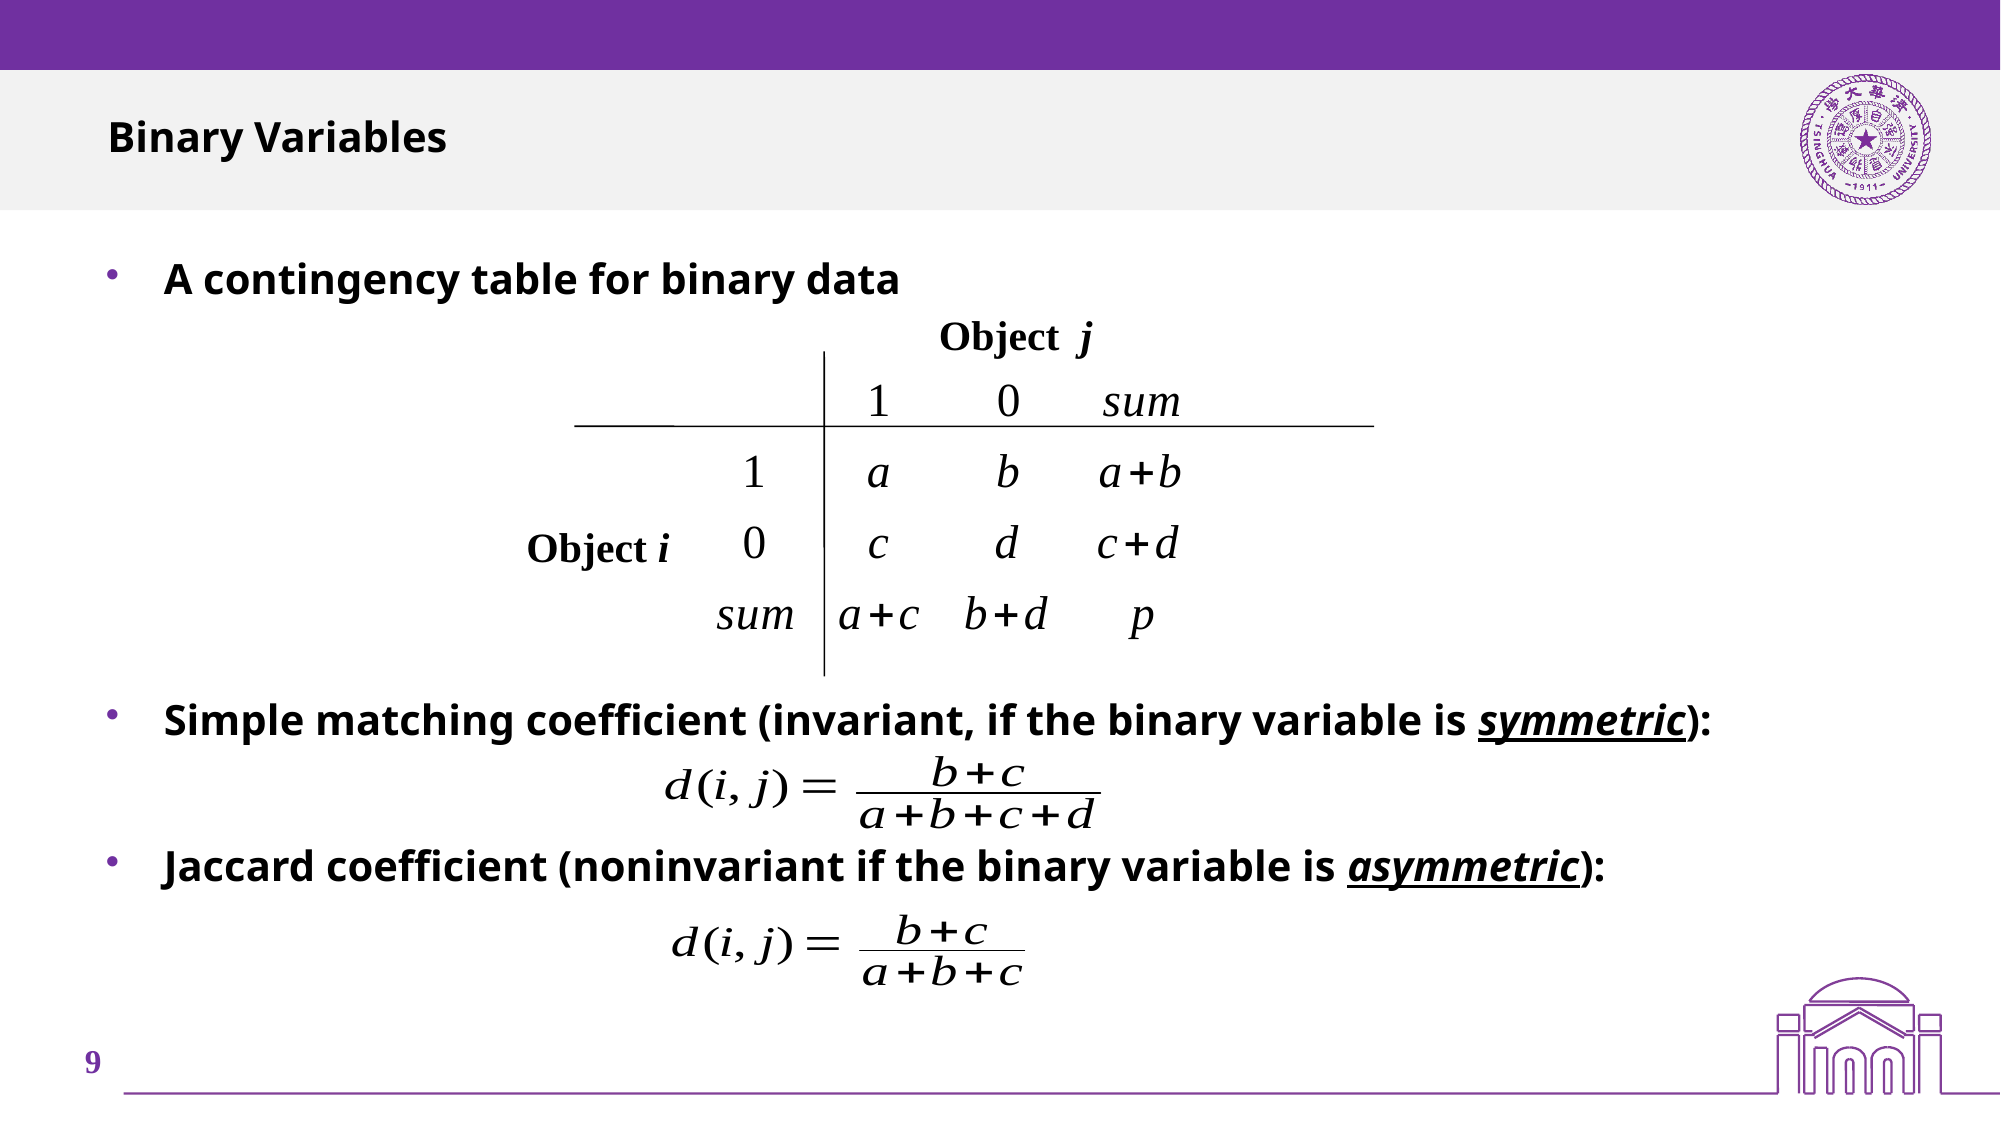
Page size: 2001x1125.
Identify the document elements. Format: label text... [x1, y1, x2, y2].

title Binary Variables [92, 60, 1794, 212]
list A contingency table for binary data Simple matching coefficient (invariant, if the binary variable is symmetric): Jaccard coefficient (noninvariant if the binary variable is asymmetric): [92, 230, 1940, 1096]
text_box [665, 909, 1033, 991]
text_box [658, 751, 1108, 834]
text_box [511, 300, 1375, 677]
picture [1800, 74, 1931, 205]
